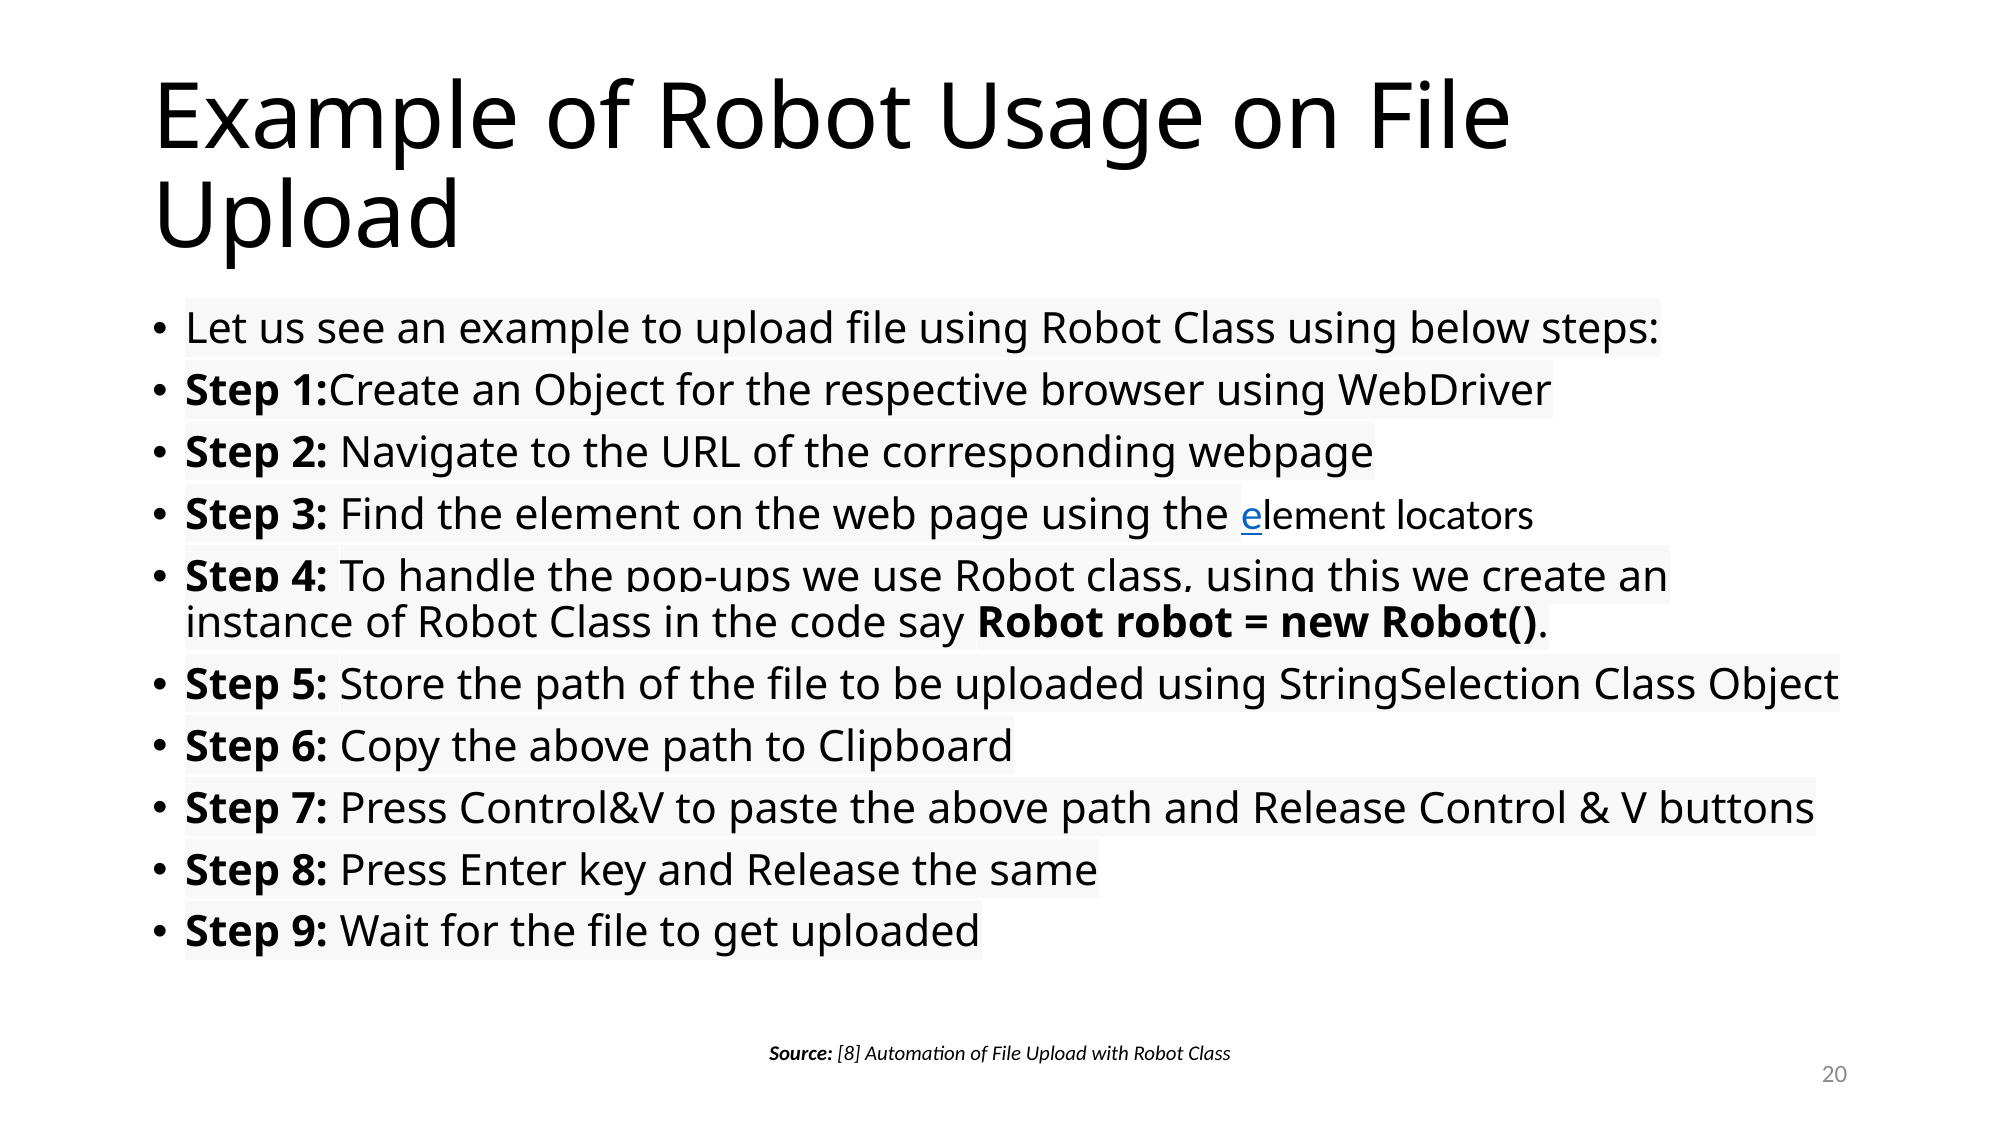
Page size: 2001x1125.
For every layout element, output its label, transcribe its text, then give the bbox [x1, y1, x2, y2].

list Let us see an example to upload file using Robot Class using below steps: Step 1:Create an Object for the respective browser using WebDriver Step 2: Navigate to the URL of the corresponding webpage Step 3: Find the element on the web page using the element locators Step 4: To handle the pop-ups we use Robot class, using this we create an instance of Robot Class in the code say Robot robot = new Robot(). Step 5: Store the path of the file to be uploaded using StringSelection Class Object Step 6: Copy the above path to Clipboard Step 7: Press Control&V to paste the above path and Release Control & V buttons Step 8: Press Enter key and Release the same Step 9: Wait for the file to get uploaded [137, 299, 1863, 1014]
text_box Source: [8] Automation of File Upload with Robot Class [500, 1032, 1500, 1072]
slide_number 20 [1412, 1042, 1863, 1103]
title Example of Robot Usage on File Upload [137, 59, 1863, 278]
